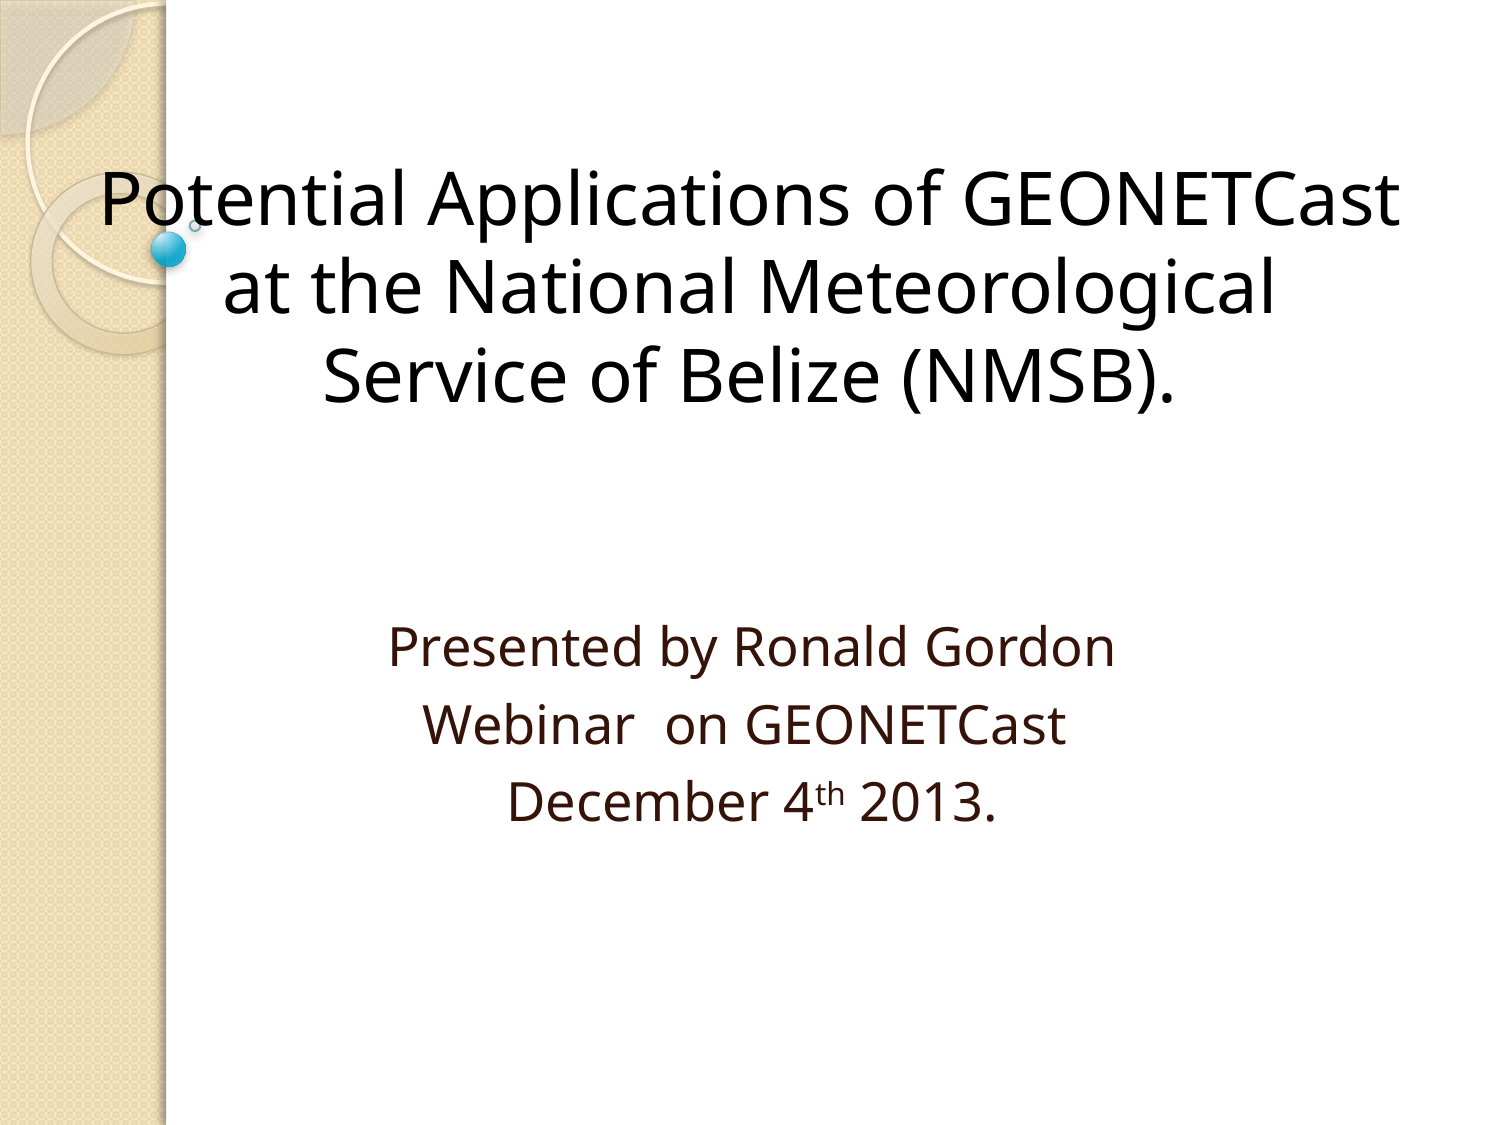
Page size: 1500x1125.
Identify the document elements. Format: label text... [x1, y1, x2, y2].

subtitle Presented by Ronald Gordon Webinar on GEONETCast December 4th 2013. [105, 612, 1395, 900]
title Potential Applications of GEONETCast at the National Meteorological Service of Belize (NMSB). [81, 125, 1419, 425]
